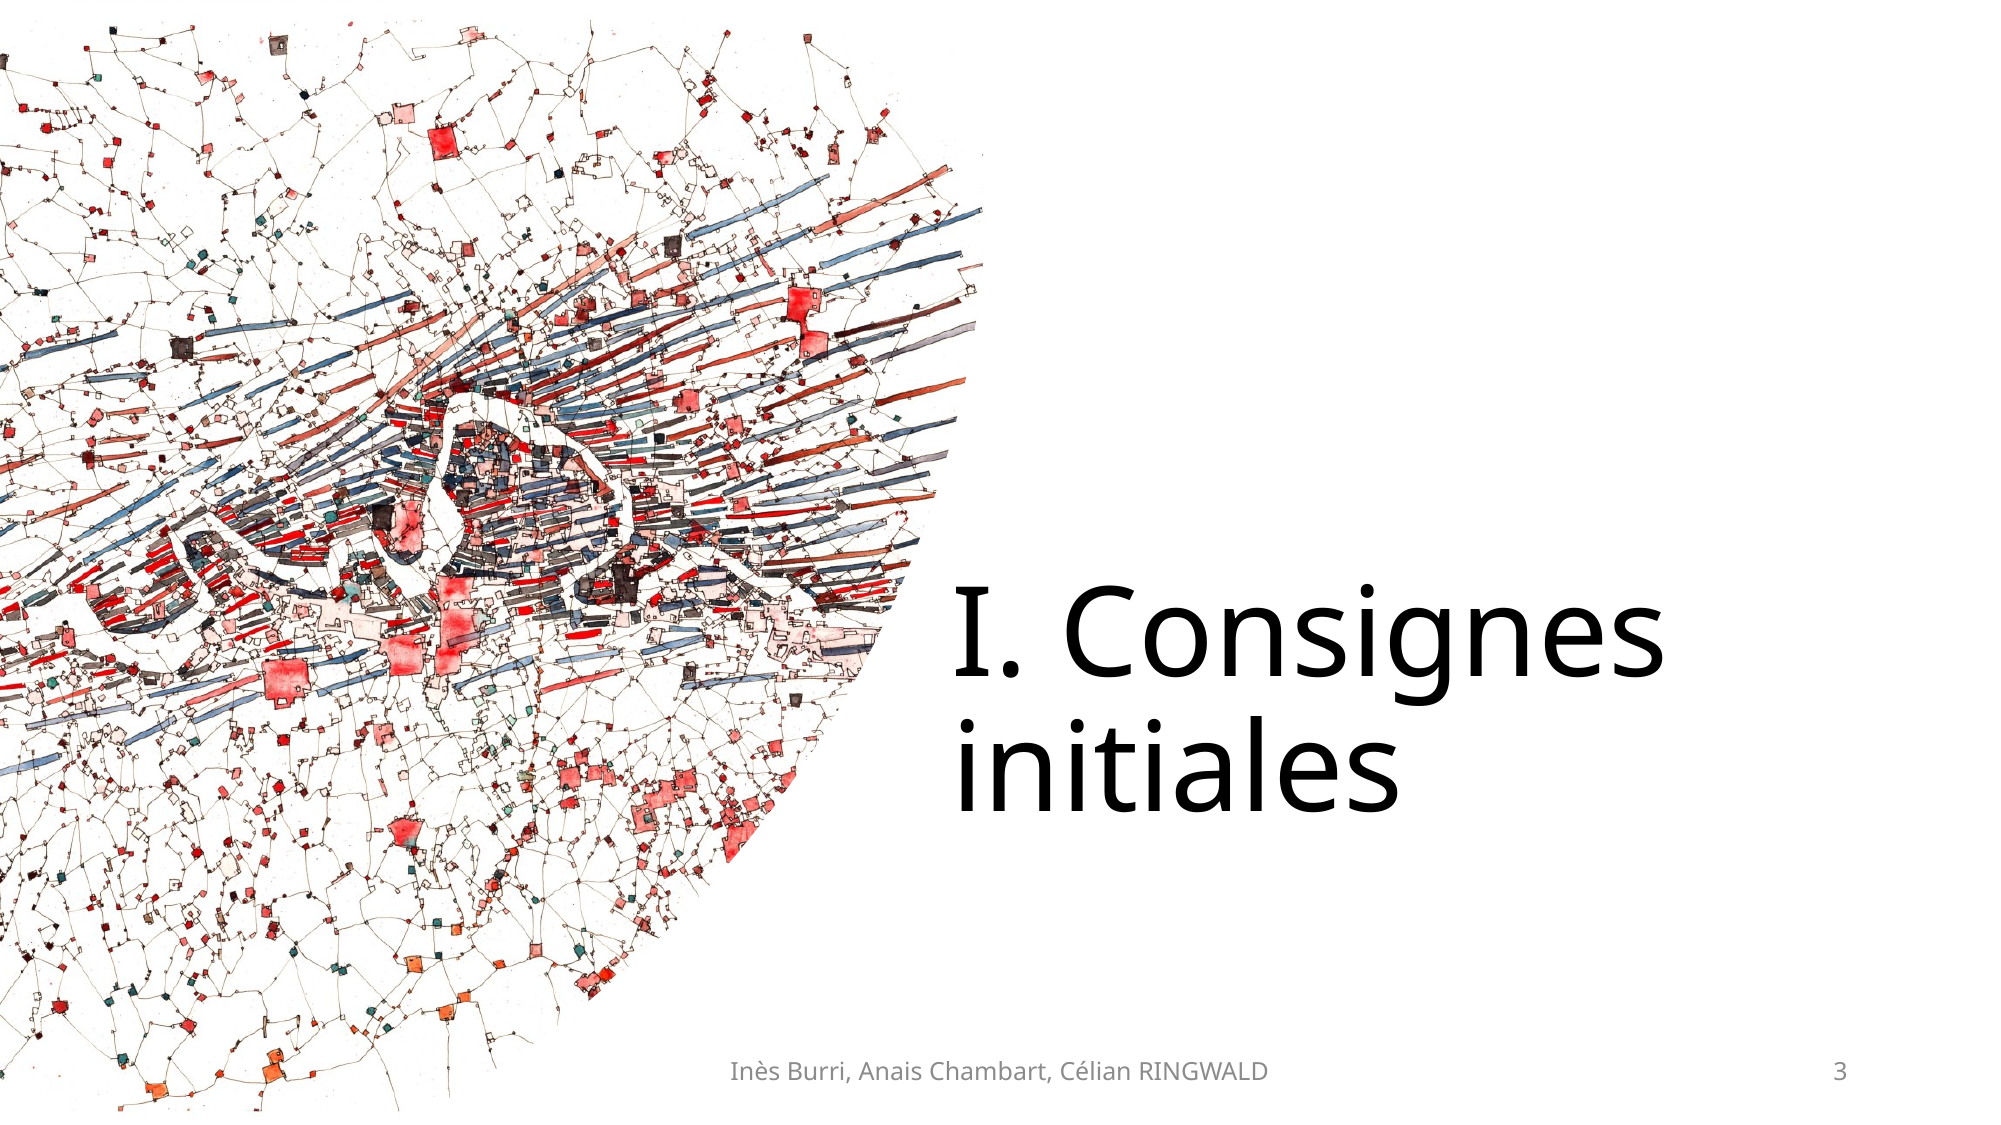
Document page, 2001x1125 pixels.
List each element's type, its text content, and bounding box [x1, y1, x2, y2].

slide_number 3 [1412, 1042, 1863, 1103]
title I. Consignes initiales [989, 52, 1869, 847]
picture [0, 0, 989, 1125]
footer Inès Burri, Anais Chambart, Célian RINGWALD [989, 1042, 1338, 1103]
